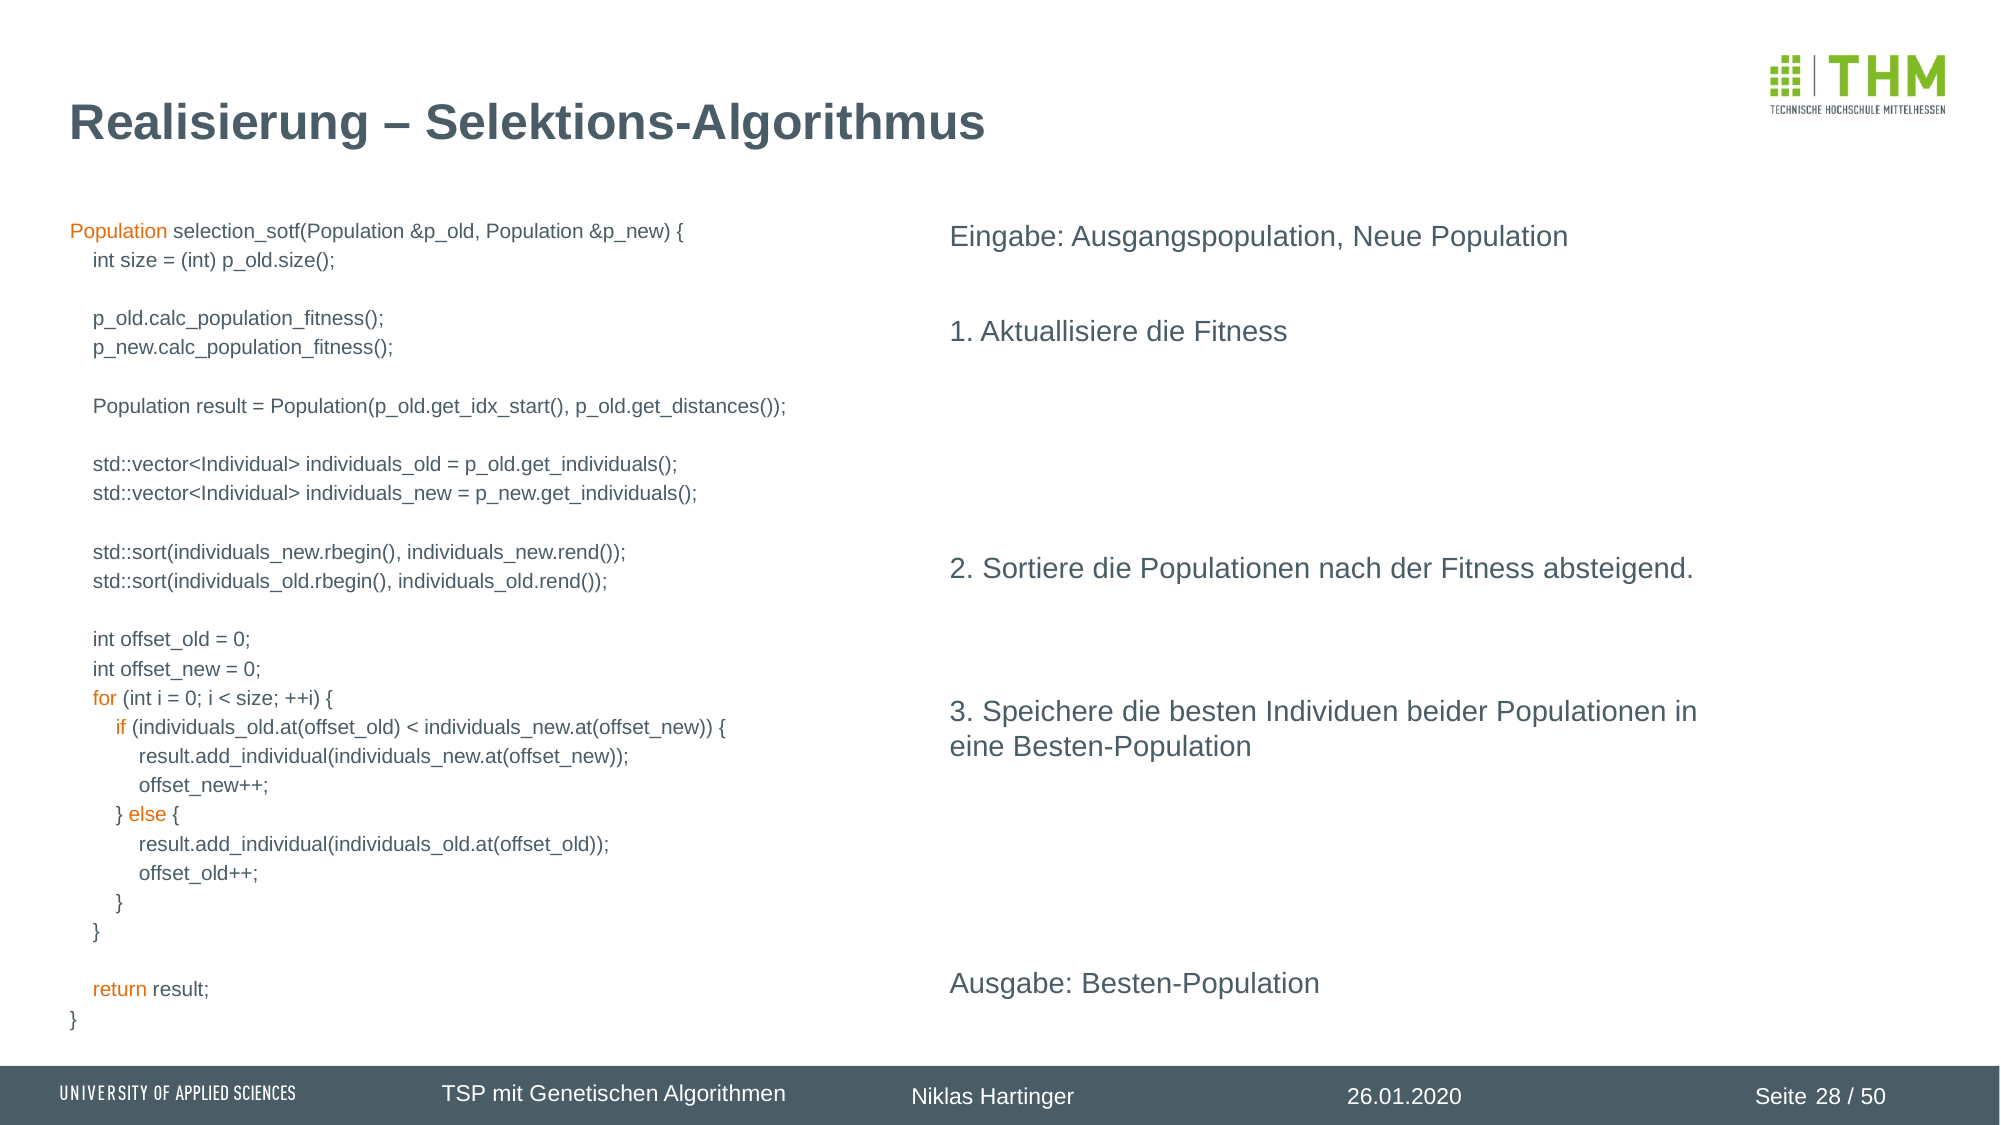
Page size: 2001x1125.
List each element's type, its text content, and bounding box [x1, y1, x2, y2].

picture [1770, 55, 1945, 114]
title Realisierung – Selektions-Algorithmus [54, 82, 1708, 206]
text_box Eingabe: Ausgangspopulation, Neue Population 1. Aktuallisiere die Fitness 2. Sortiere die Populationen nach der Fitness absteigend. 3. Speichere die besten Individuen beider Populationen in eine Besten-Population Ausgabe: Besten-Population [934, 209, 1763, 1007]
picture [59, 1082, 296, 1104]
list Population selection_sotf(Population &p_old, Population &p_new) { int size = (int) p_old.size(); p_old.calc_population_fitness(); p_new.calc_population_fitness(); Population result = Population(p_old.get_idx_start(), p_old.get_distances()); std::vector<Individual> individuals_old = p_old.get_individuals(); std::vector<Individual> individuals_new = p_new.get_individuals(); std::sort(individuals_new.rbegin(), individuals_new.rend()); std::sort(individuals_old.rbegin(), individuals_old.rend()); int offset_old = 0; int offset_new = 0; for (int i = 0; i < size; ++i) { if (individuals_old.at(offset_old) < individuals_new.at(offset_new)) { result.add_individual(individuals_new.at(offset_new)); offset_new++; } else { result.add_individual(individuals_old.at(offset_old)); offset_old++; } } return result; } [54, 210, 883, 1034]
